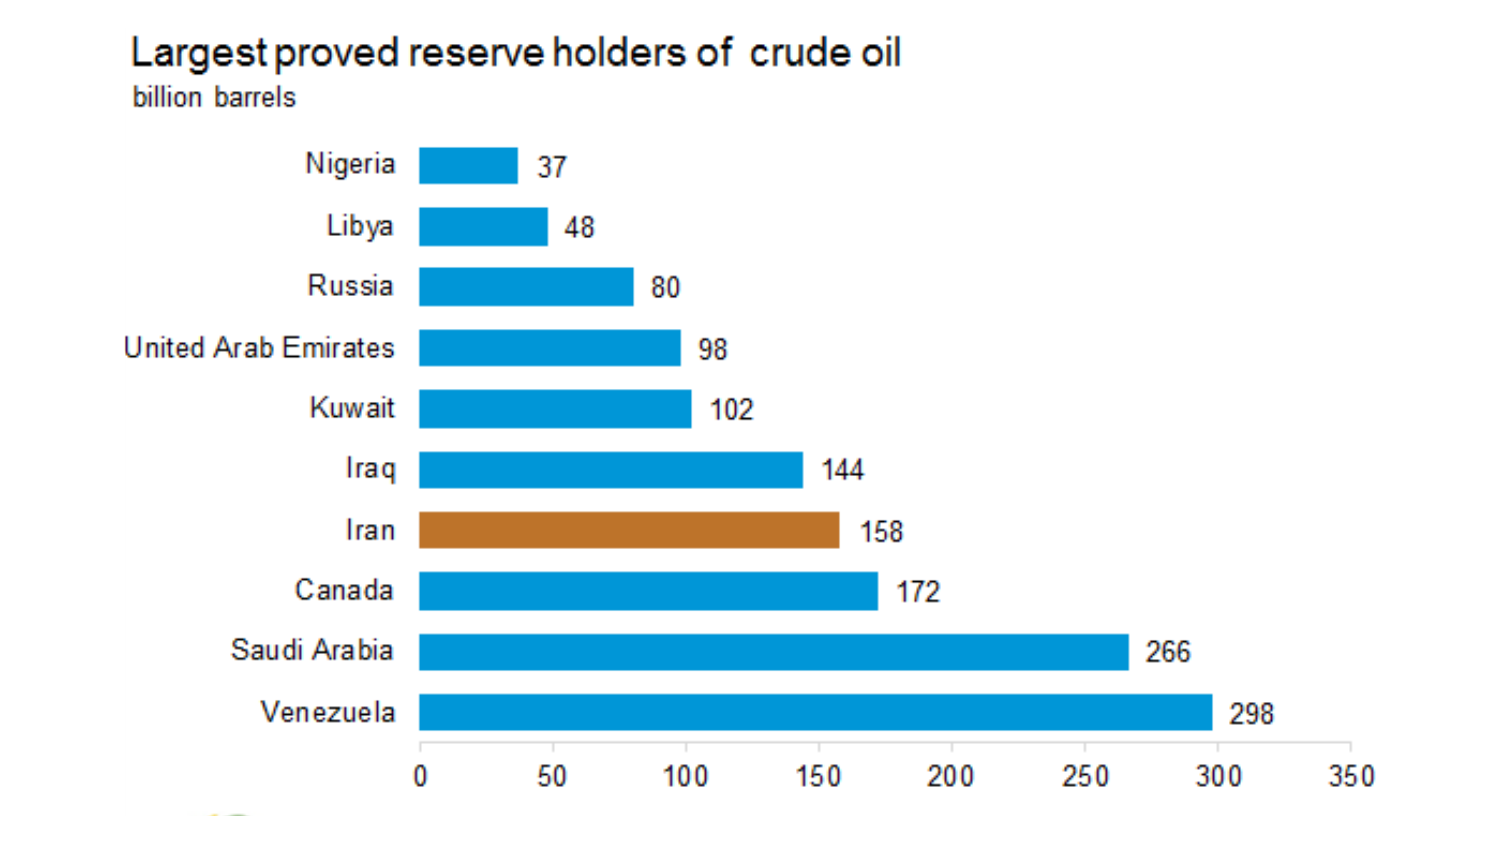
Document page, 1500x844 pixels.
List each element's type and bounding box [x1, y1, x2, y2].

picture [124, 28, 1376, 816]
